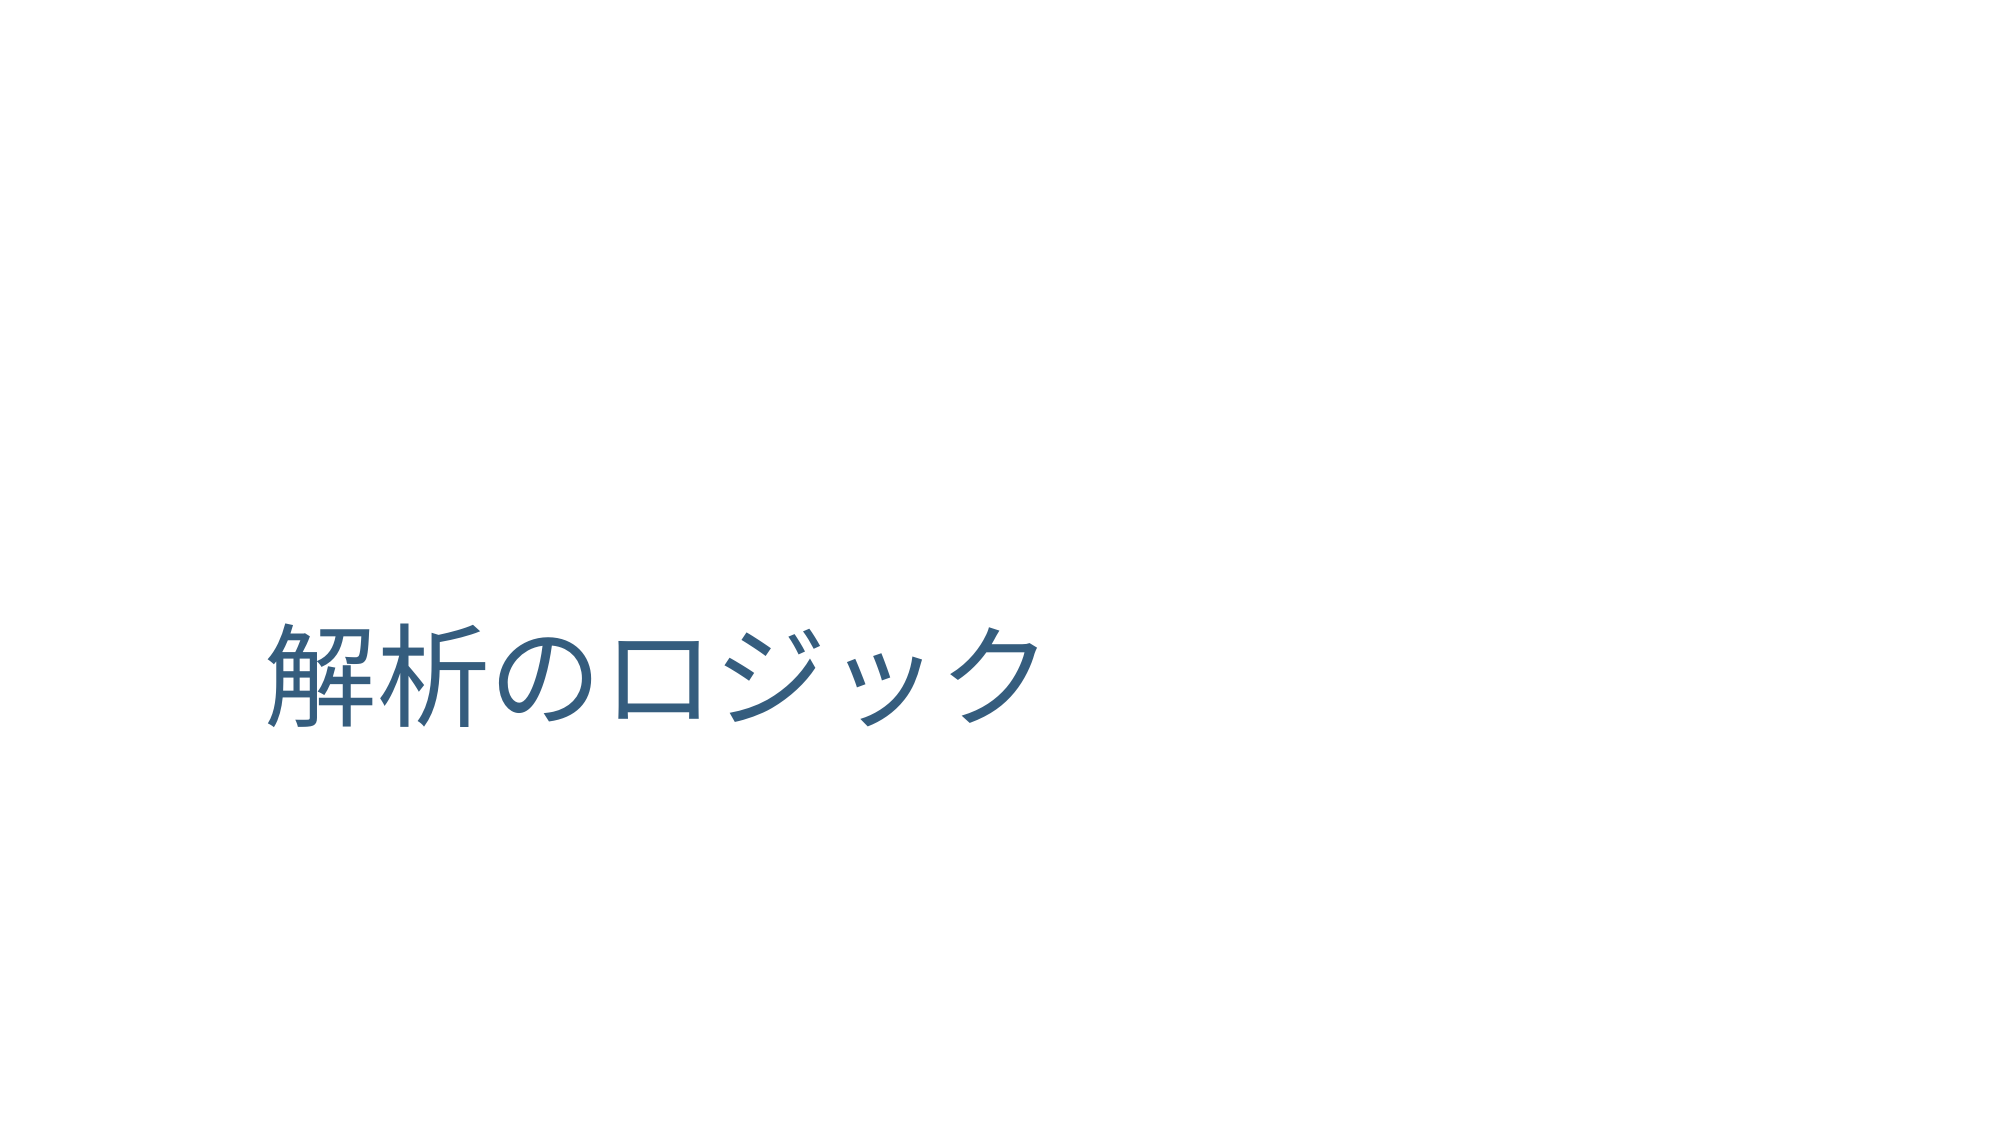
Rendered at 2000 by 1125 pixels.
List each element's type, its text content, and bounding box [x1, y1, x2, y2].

title 解析のロジック [249, 312, 1750, 750]
